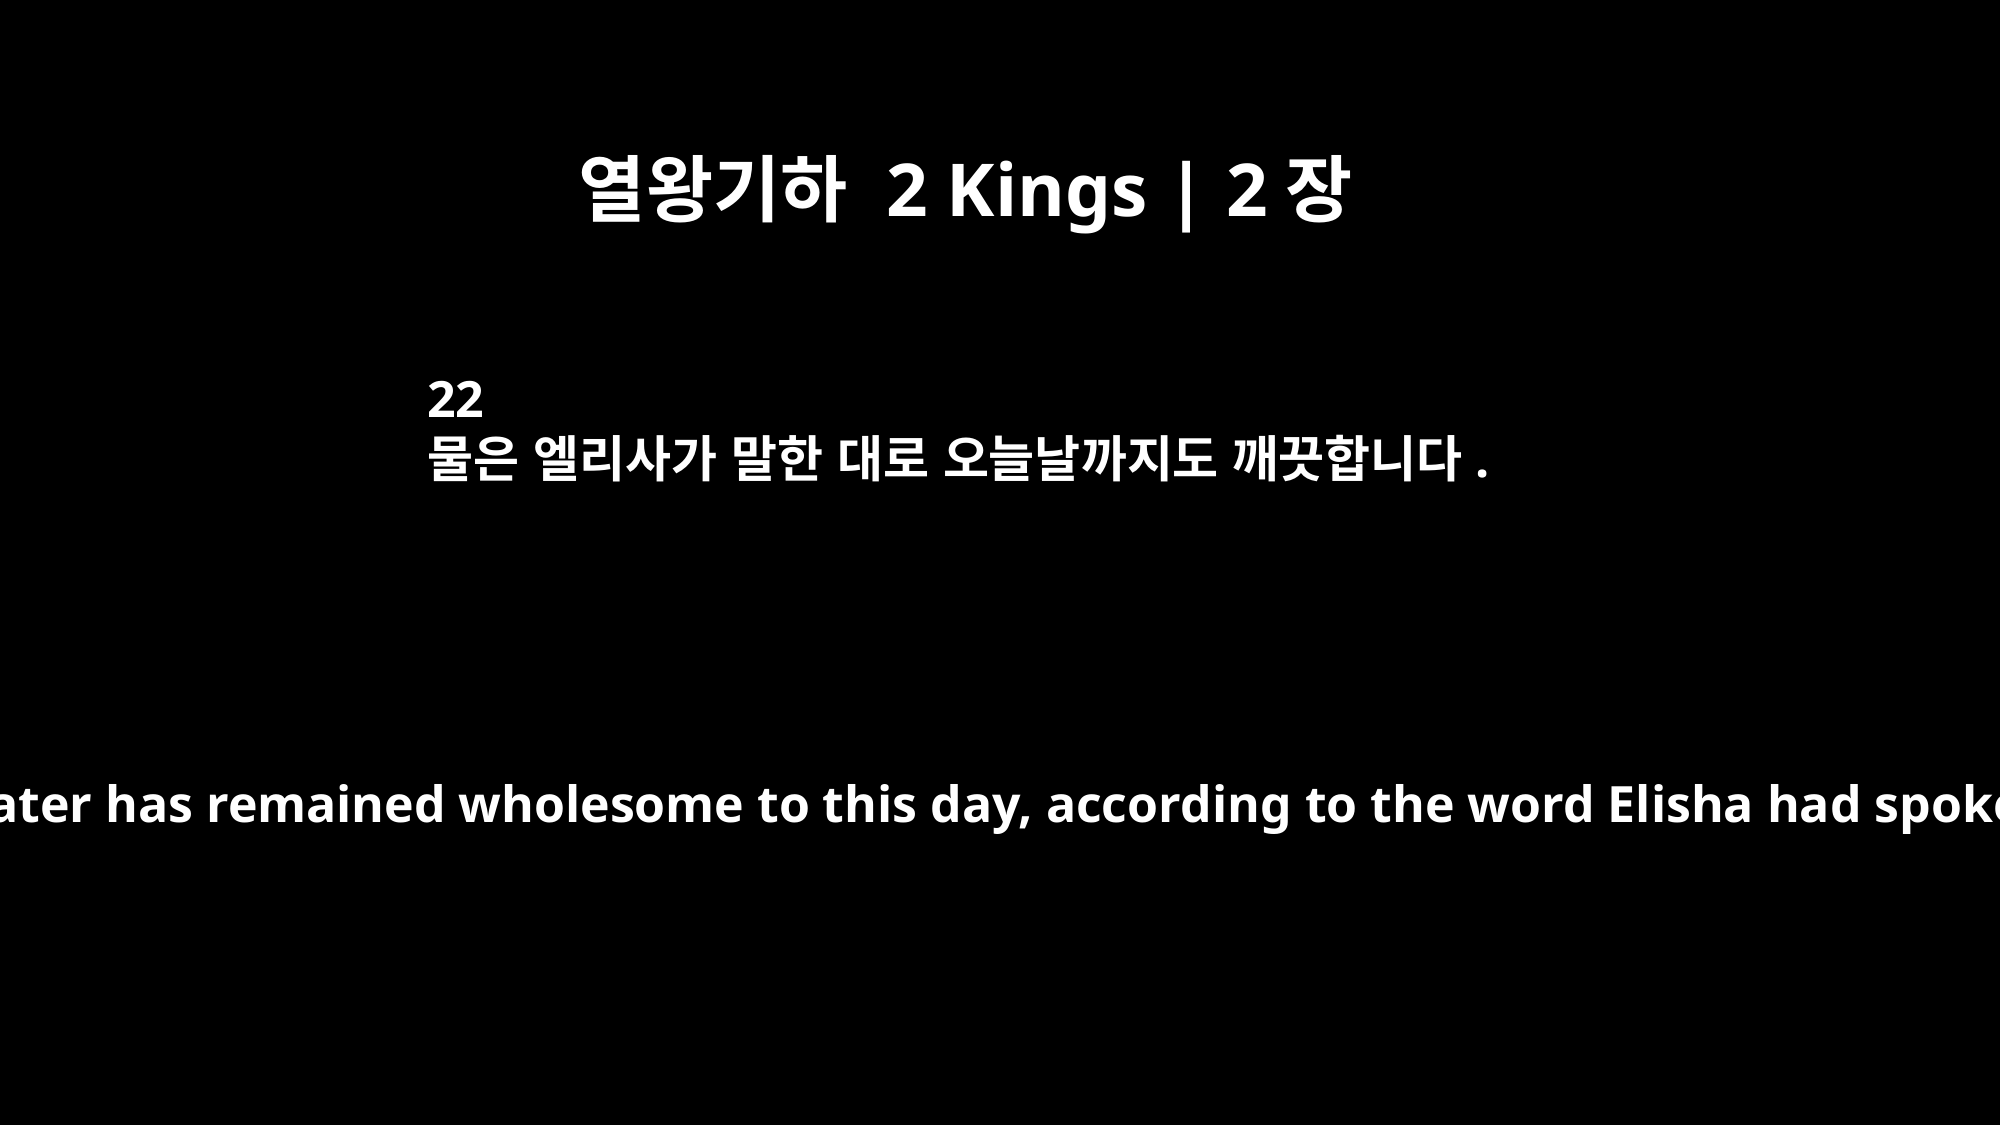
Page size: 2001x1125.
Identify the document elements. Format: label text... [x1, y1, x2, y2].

text_box 열왕기하 2 Kings | 2장 [564, 136, 1368, 239]
text_box And the water has remained wholesome to this day, according to the word Elisha had spoken. [0, 764, 2000, 840]
text_box 22 물은 엘리사가 말한 대로 오늘날까지도 깨끗합니다. [412, 359, 1505, 495]
